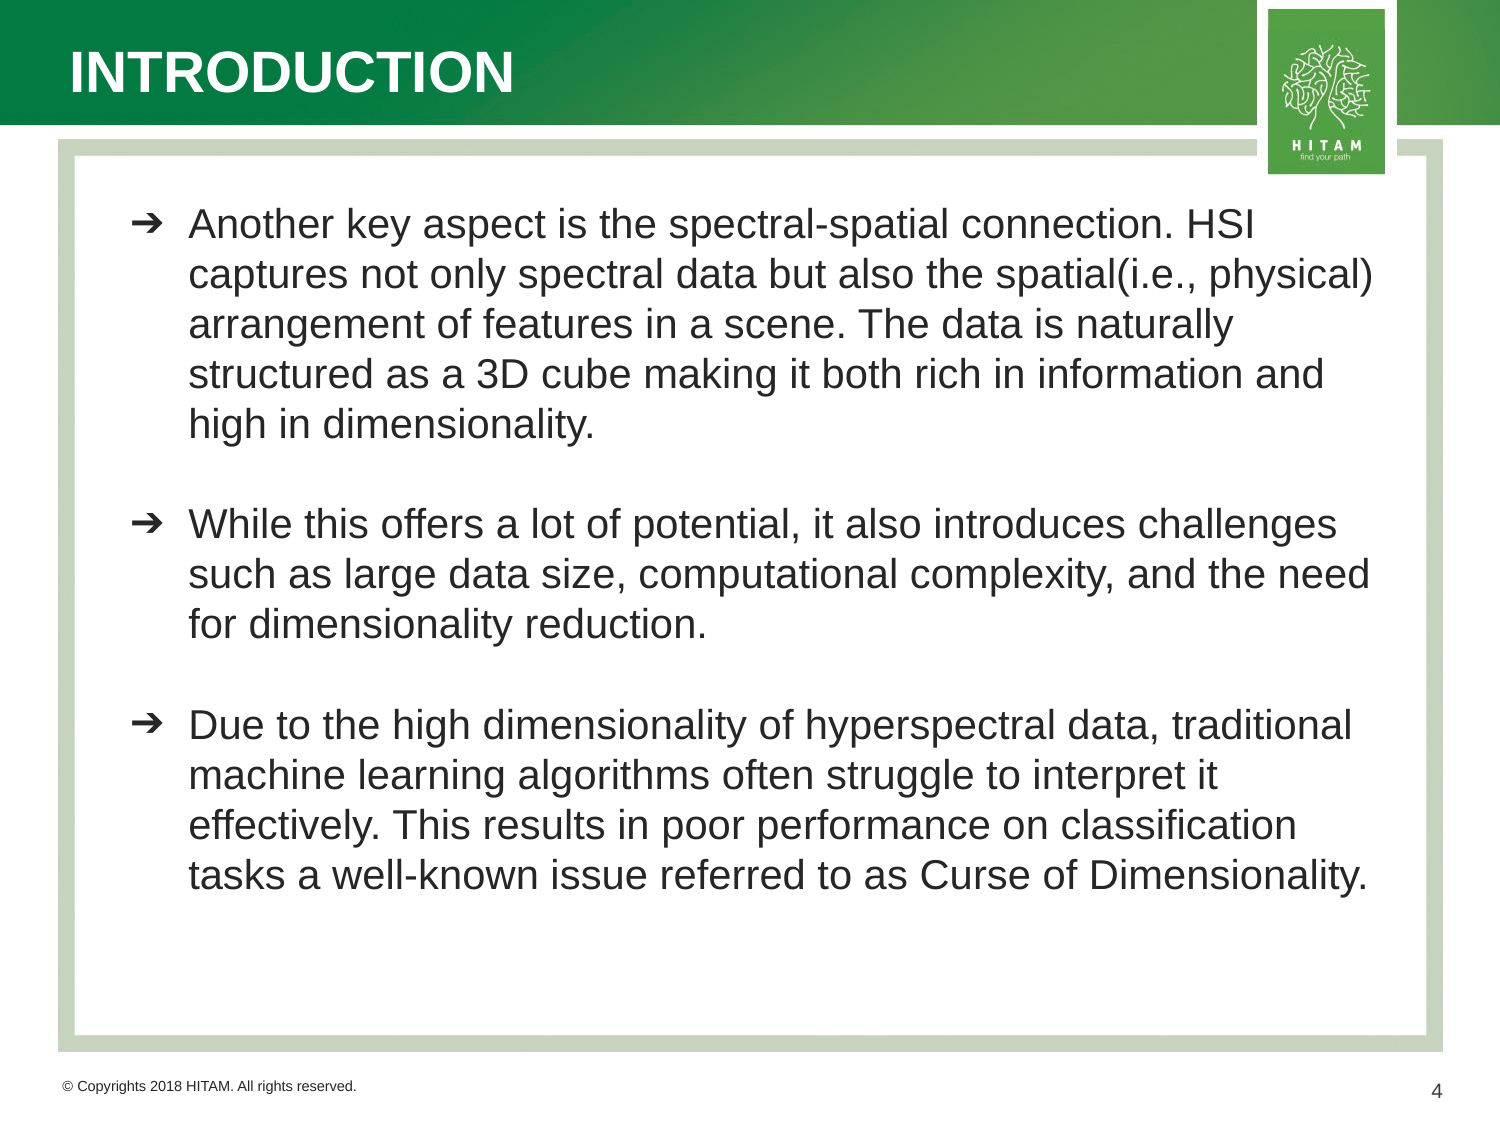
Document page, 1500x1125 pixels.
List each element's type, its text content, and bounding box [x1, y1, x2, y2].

picture [0, 0, 1500, 1125]
title INTRODUCTION [54, 24, 1405, 113]
text_box Another key aspect is the spectral-spatial connection. HSI captures not only spectral data but also the spatial(i.e., physical) arrangement of features in a scene. The data is naturally structured as a 3D cube making it both rich in information and high in dimensionality. While this offers a lot of potential, it also introduces challenges such as large data size, computational complexity, and the need for dimensionality reduction. Due to the high dimensionality of hyperspectral data, traditional machine learning algorithms often struggle to interpret it effectively. This results in poor performance on classification tasks a well-known issue referred to as Curse of Dimensionality. [98, 182, 1399, 1017]
